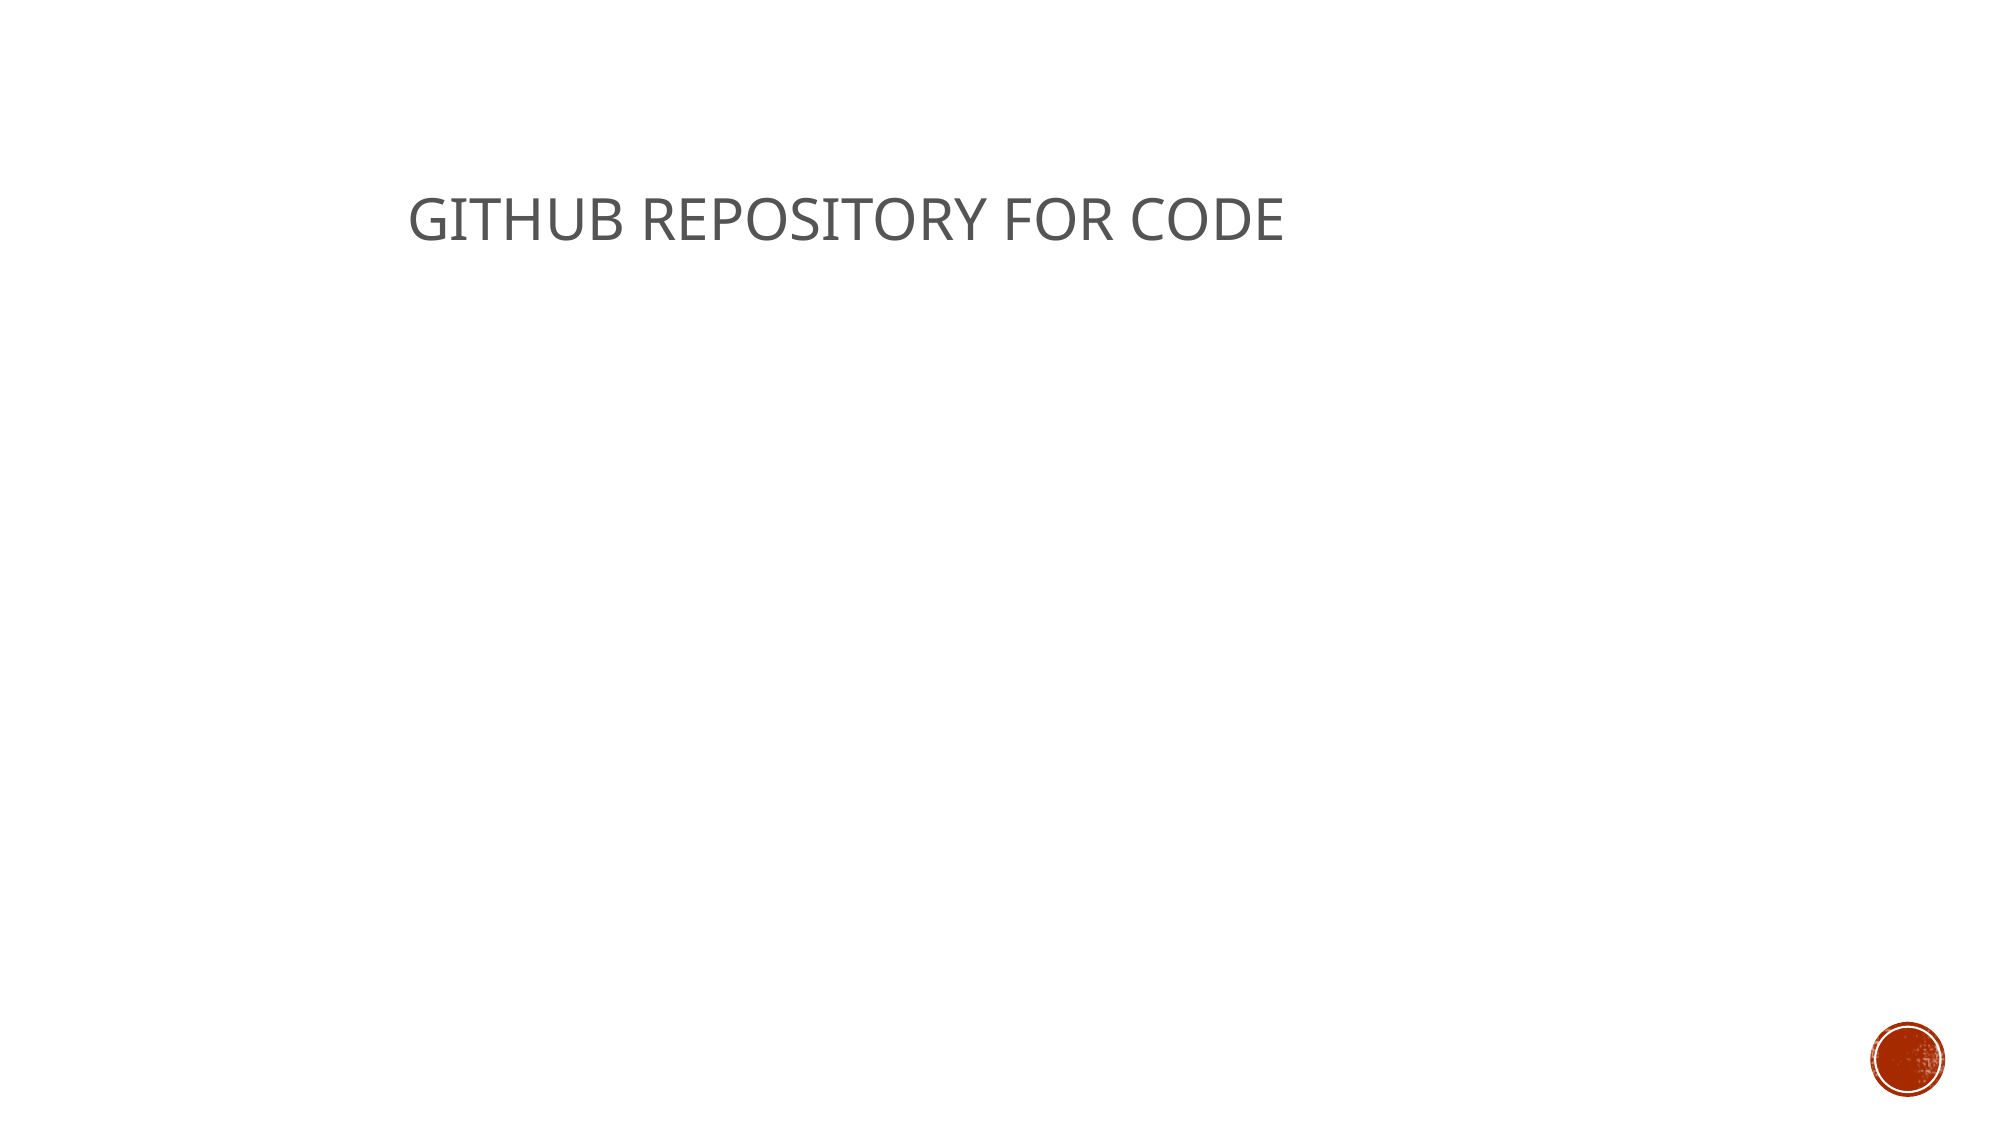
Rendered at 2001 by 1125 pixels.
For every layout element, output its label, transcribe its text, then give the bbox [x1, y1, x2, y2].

text_box GITHUB REPOSITORY FOR CODE [200, 116, 1494, 305]
